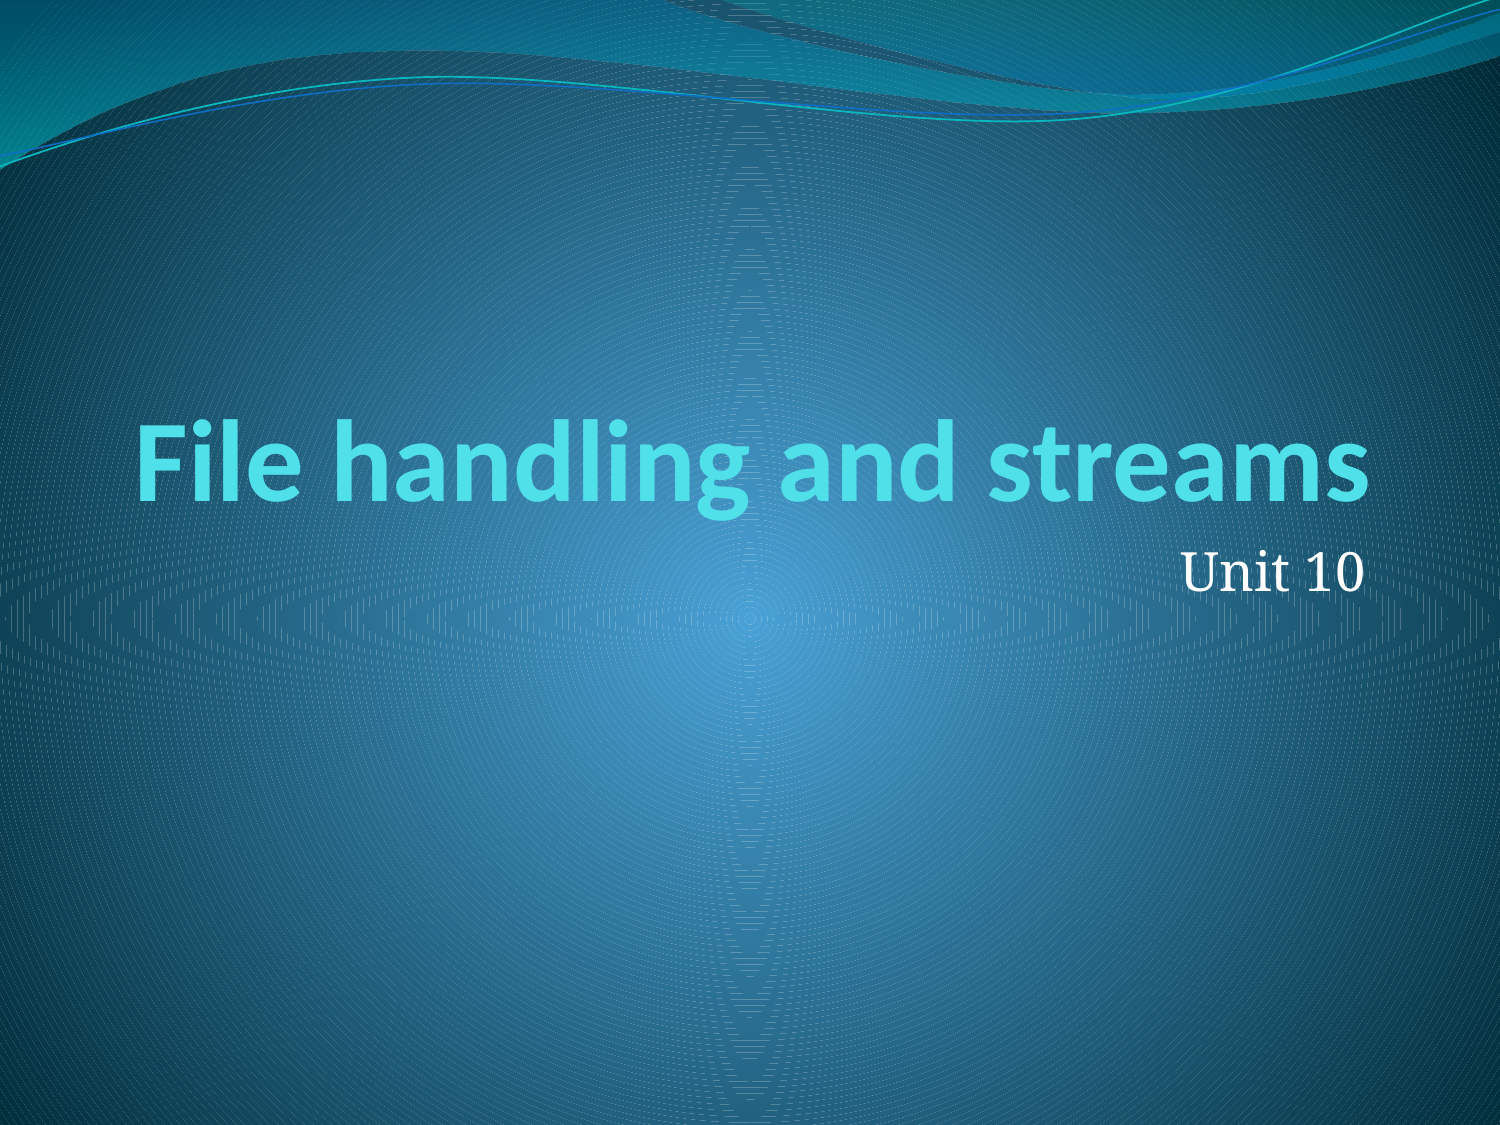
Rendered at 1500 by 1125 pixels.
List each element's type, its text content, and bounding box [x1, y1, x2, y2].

title File handling and streams [87, 224, 1376, 525]
subtitle Unit 10 [87, 529, 1376, 818]
